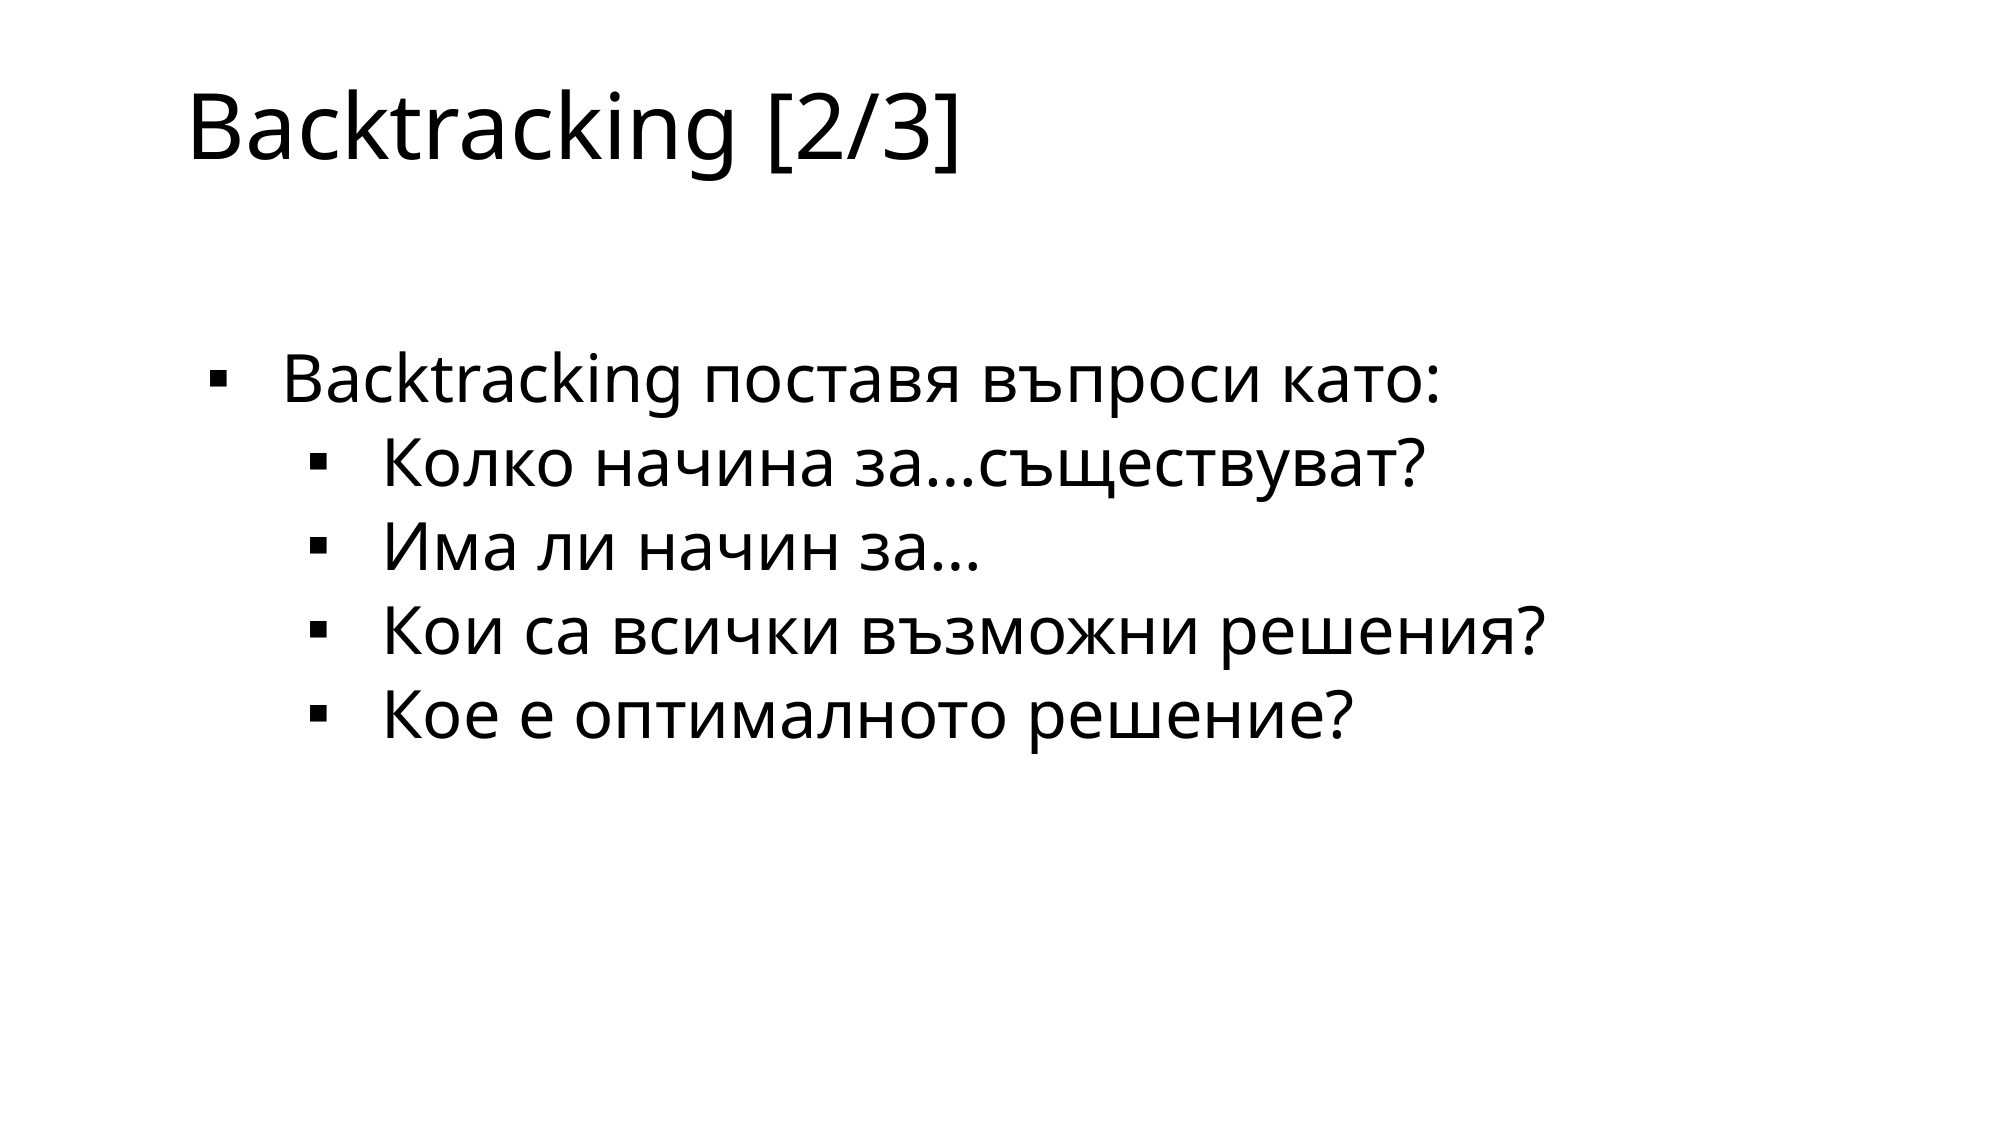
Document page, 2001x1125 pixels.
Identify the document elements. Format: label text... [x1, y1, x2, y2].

list Backtracking поставя въпроси като: Колко начина за…съществуват? Има ли начин за… Кои са всички възможни решения? Кое е оптималното решение? [163, 326, 1837, 799]
text_box Backtracking [2/3] [180, 50, 1881, 186]
